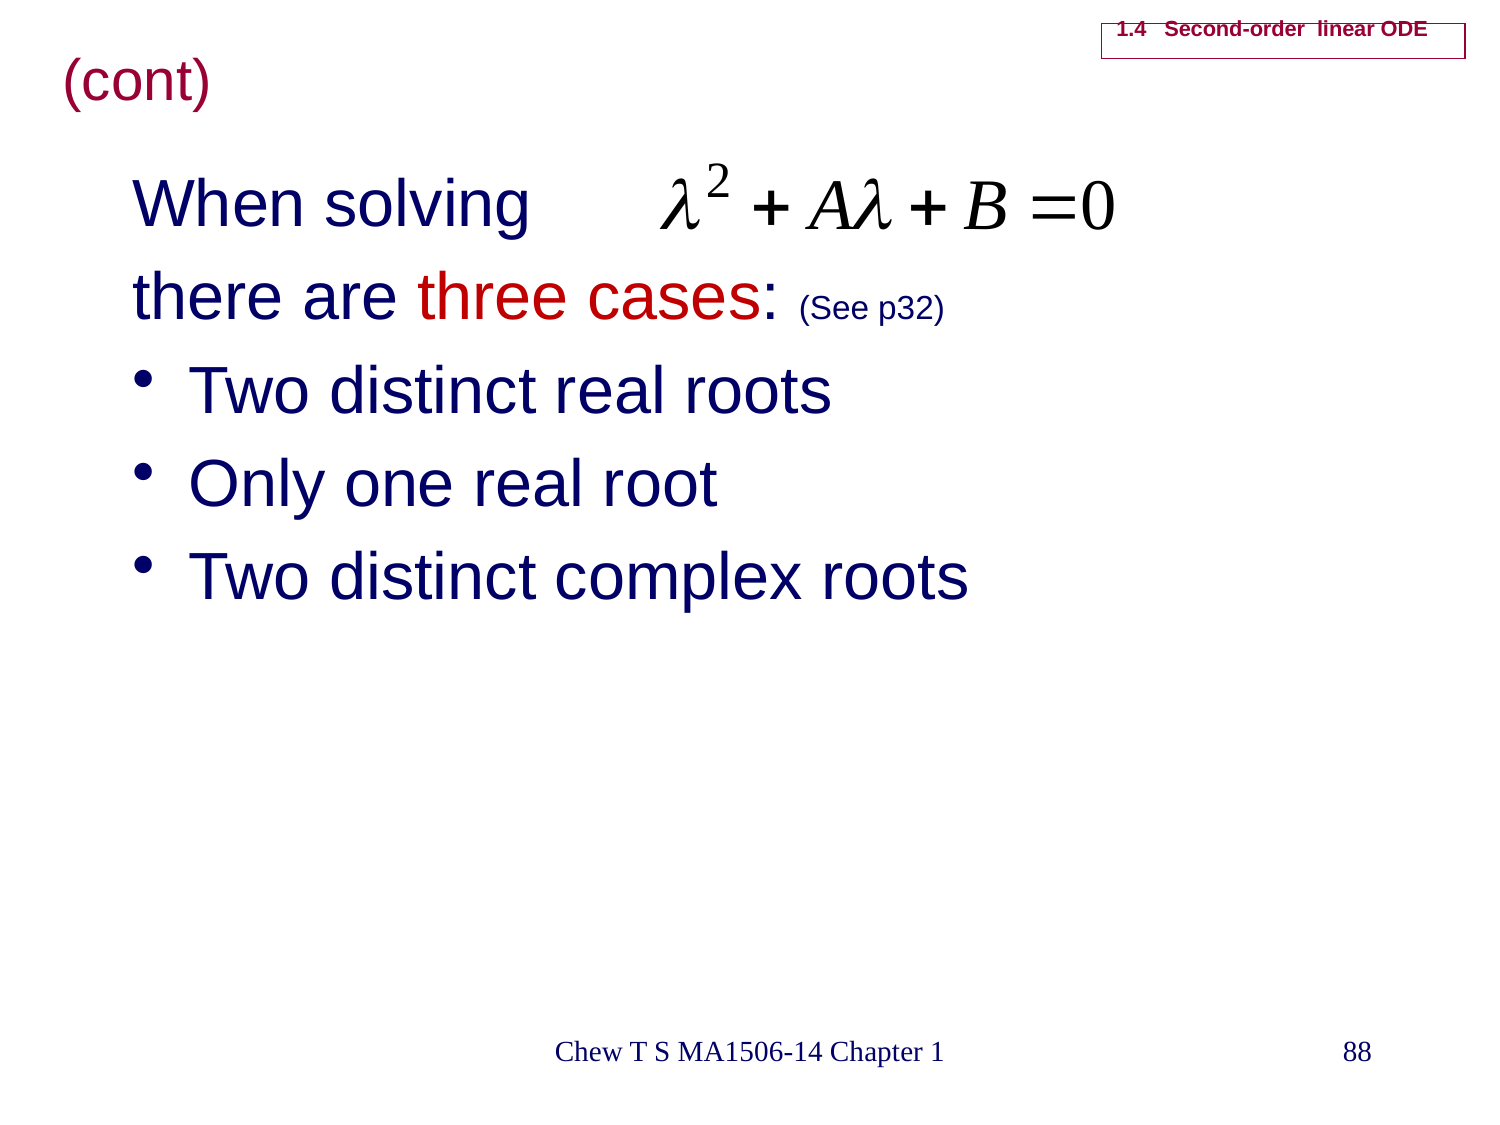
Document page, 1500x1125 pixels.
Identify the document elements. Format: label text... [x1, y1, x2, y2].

list When solving there are three cases: (See p32) Two distinct real roots Only one real root Two distinct complex roots [116, 152, 1393, 727]
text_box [656, 152, 1119, 238]
footer Chew T S MA1506-14 Chapter 1 [512, 1024, 988, 1101]
text_box (cont) [47, 35, 228, 120]
slide_number 88 [1074, 1024, 1388, 1101]
title 1.4 Second-order linear ODE [1101, 23, 1466, 59]
